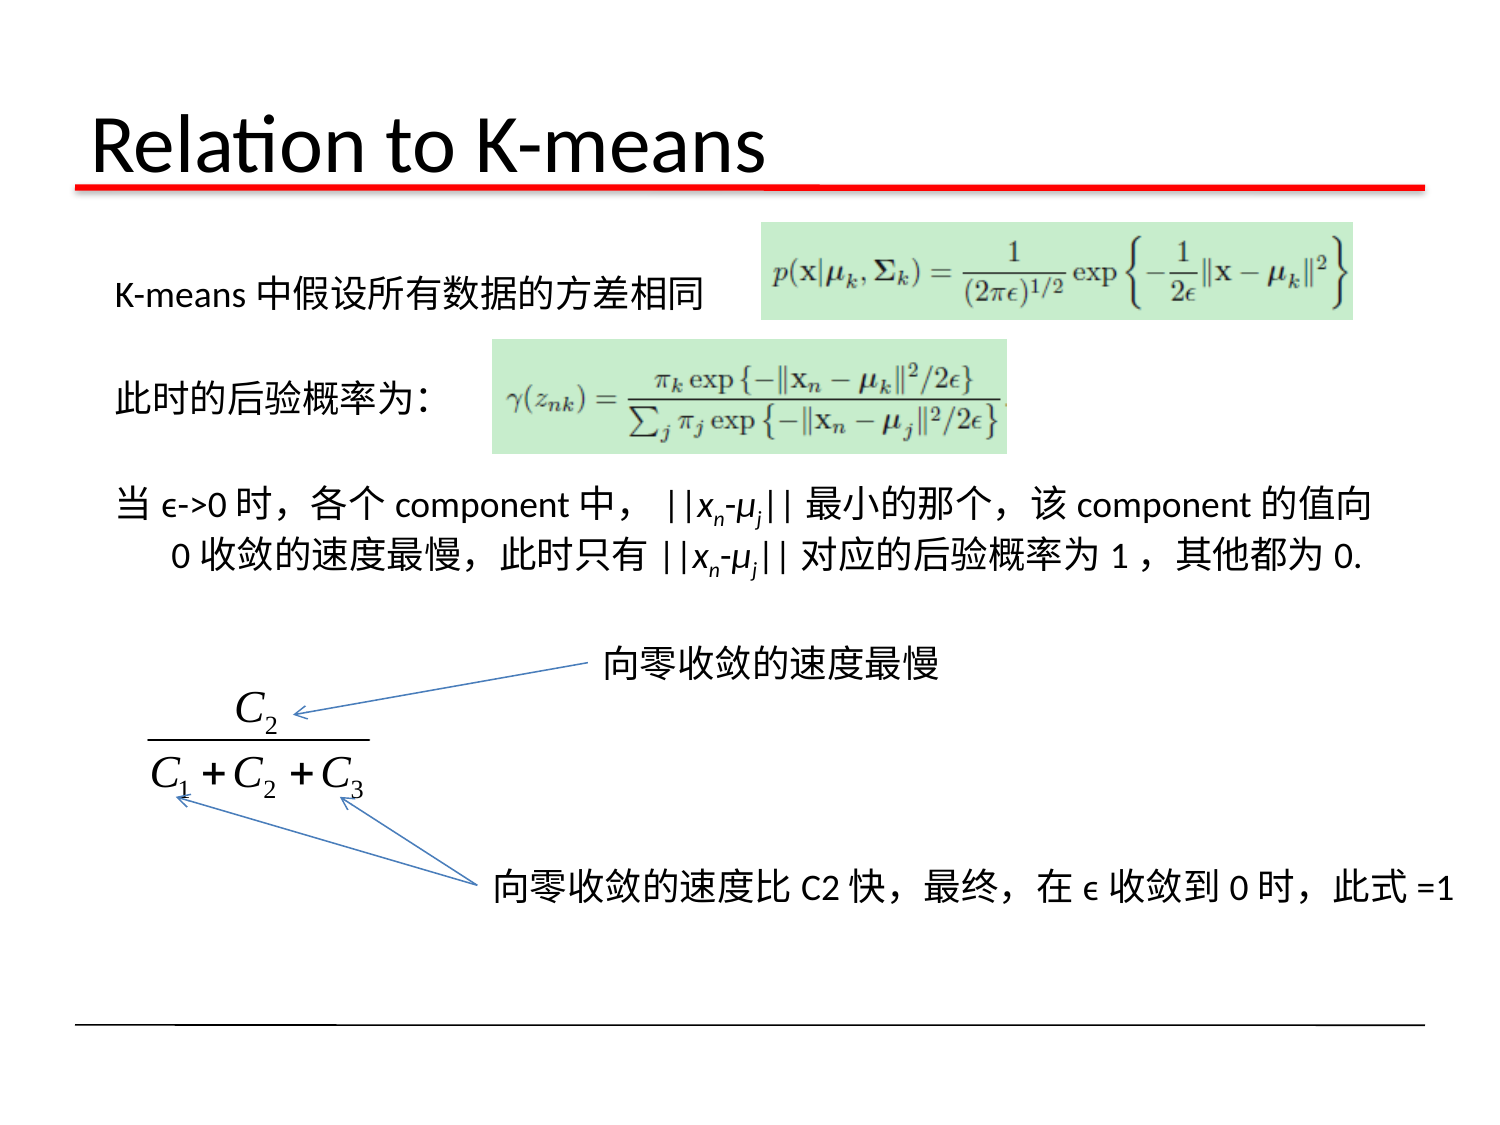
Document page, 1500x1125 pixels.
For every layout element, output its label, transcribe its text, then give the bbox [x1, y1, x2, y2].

list K-means中假设所有数据的方差相同 此时的后验概率为： 当ϵ->0时，各个component中，||xn-μj||最小的那个，该component的值向0收敛的速度最慢，此时只有||xn-μj||对应的后验概率为1，其他都为0. [99, 262, 1400, 610]
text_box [175, 796, 505, 886]
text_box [292, 662, 587, 716]
text_box 向零收敛的速度最慢 [587, 632, 956, 693]
picture [761, 222, 1353, 320]
title Relation to K-means [75, 45, 1425, 233]
picture [491, 339, 1007, 455]
text_box 向零收敛的速度比C2快，最终，在ϵ收敛到0时，此式=1 [477, 855, 1470, 916]
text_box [140, 679, 380, 809]
